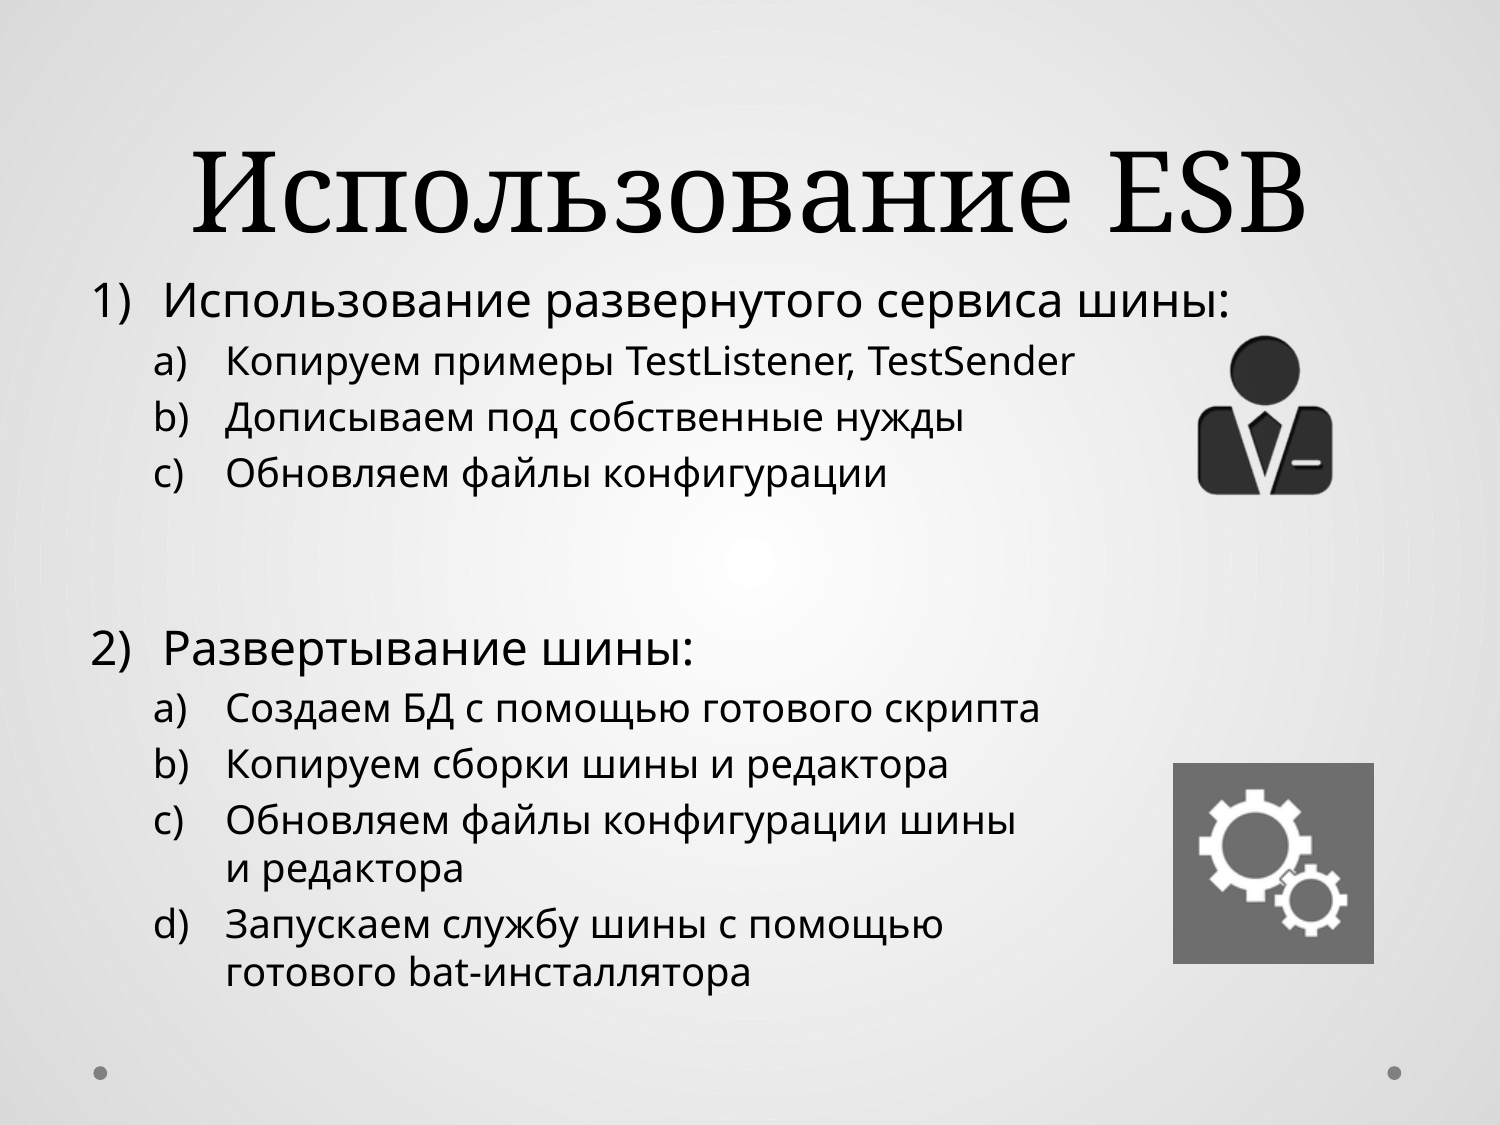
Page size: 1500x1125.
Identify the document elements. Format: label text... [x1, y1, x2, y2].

title Использование ESB [75, 0, 1425, 262]
picture [1173, 326, 1358, 511]
list Использование развернутого сервиса шины: Копируем примеры TestListener, TestSender Дописываем под собственные нужды Обновляем файлы конфигурации Развертывание шины: Создаем БД с помощью готового скрипта Копируем сборки шины и редактора Обновляем файлы конфигурации шины и редактора Запускаем службу шины с помощью готового bat-инсталлятора [75, 262, 1425, 1005]
picture [1173, 763, 1374, 964]
